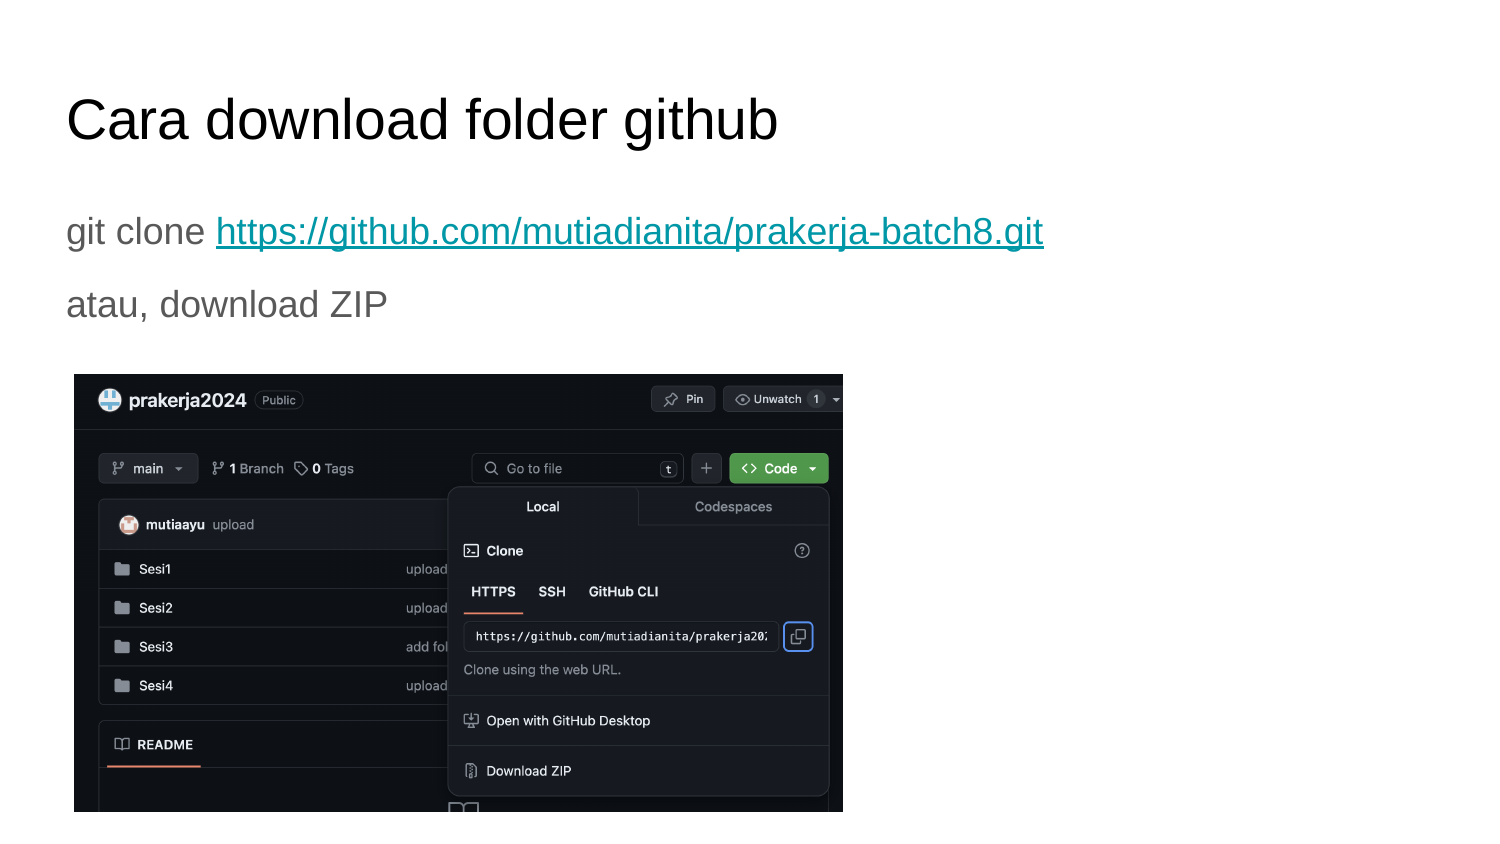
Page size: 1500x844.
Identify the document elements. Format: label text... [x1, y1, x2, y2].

list git clone https://github.com/mutiadianita/prakerja-batch8.git atau, download ZIP [51, 189, 1449, 750]
title Cara download folder github [51, 72, 1449, 167]
picture [74, 374, 843, 812]
